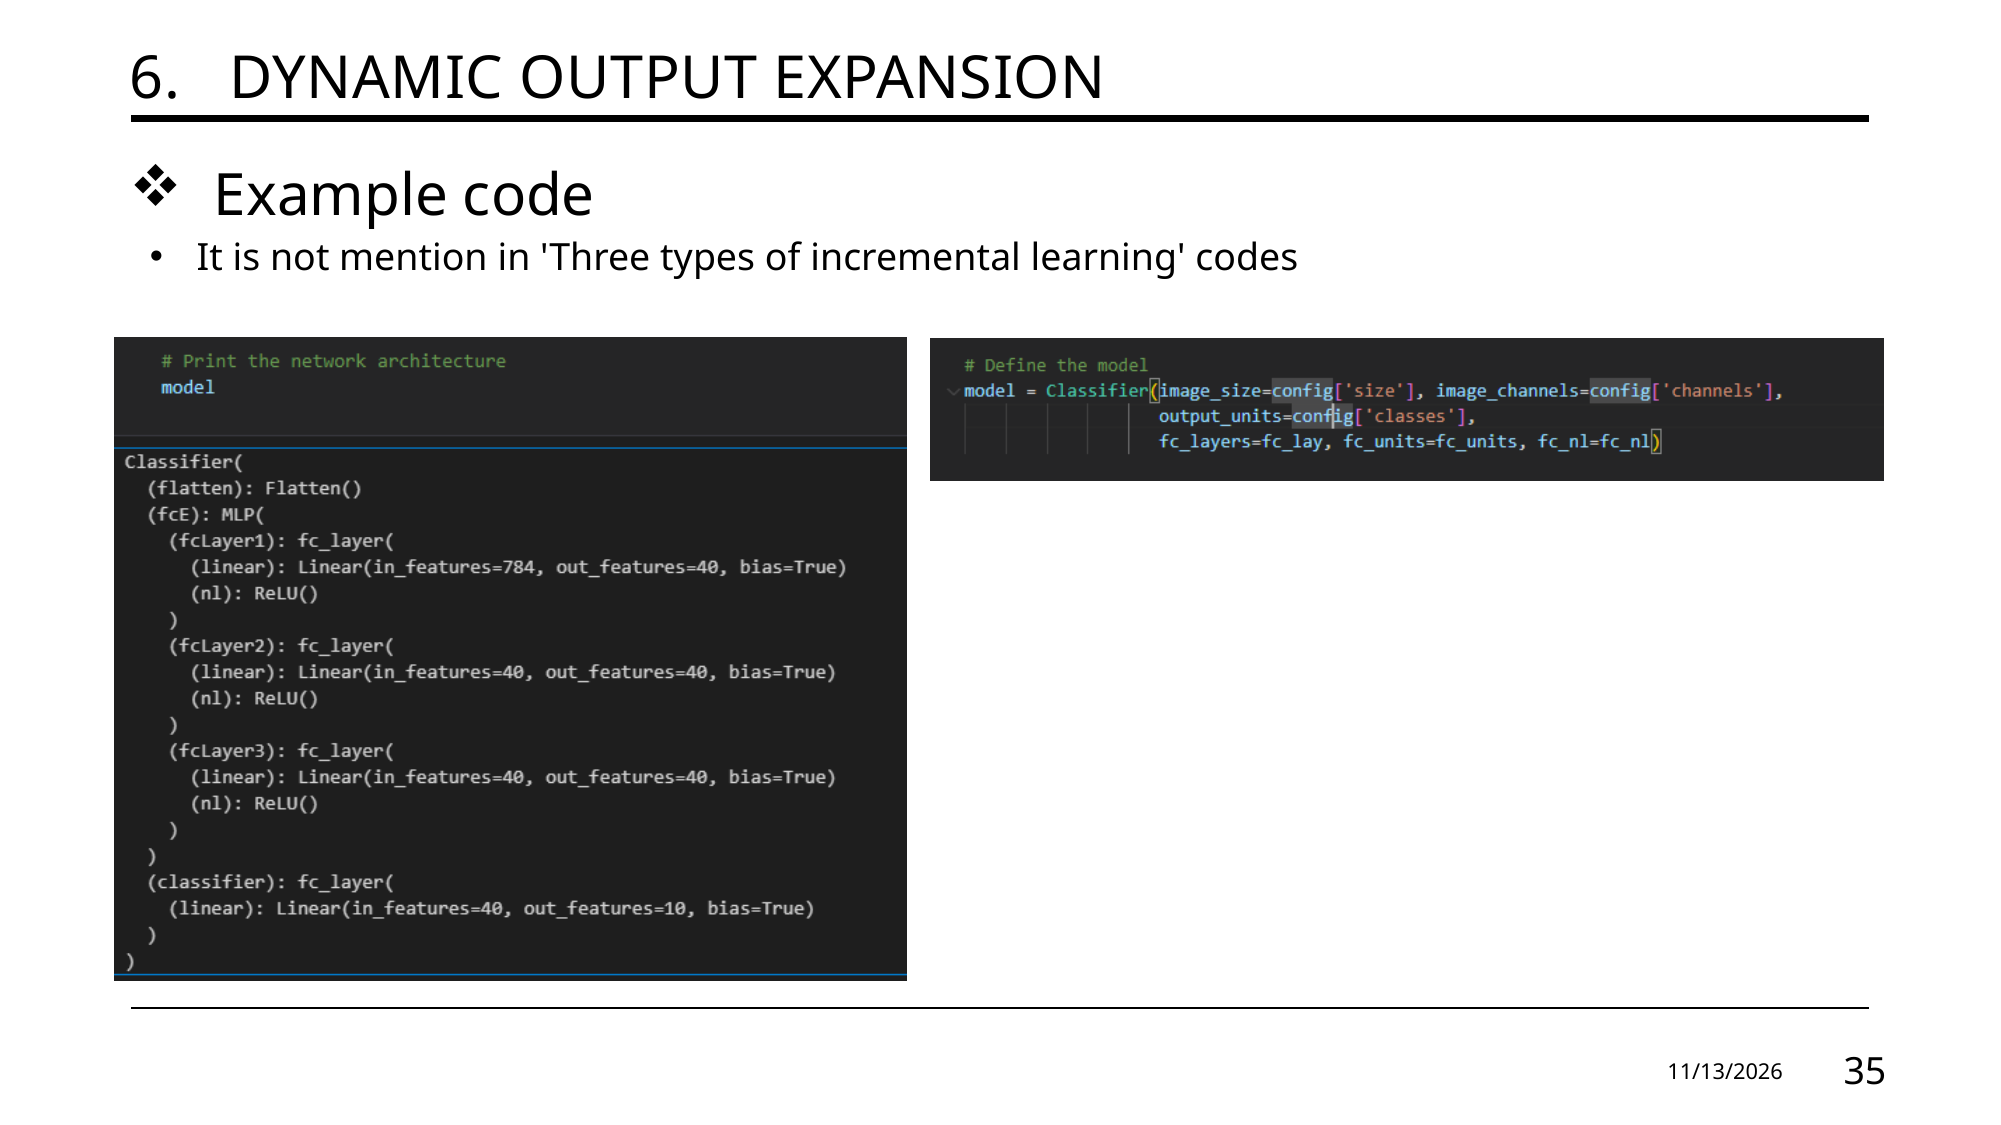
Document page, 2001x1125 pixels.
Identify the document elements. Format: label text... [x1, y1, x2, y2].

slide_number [1372, 1042, 1791, 1103]
title 6. Dynamic output expansion [114, 32, 1884, 119]
text_box Example code [114, 149, 1878, 235]
picture [930, 338, 1884, 481]
picture [114, 337, 907, 981]
text_box It is not mention in 'Three types of incremental learning' codes [134, 225, 1901, 286]
slide_number 35 [1791, 1042, 1902, 1103]
